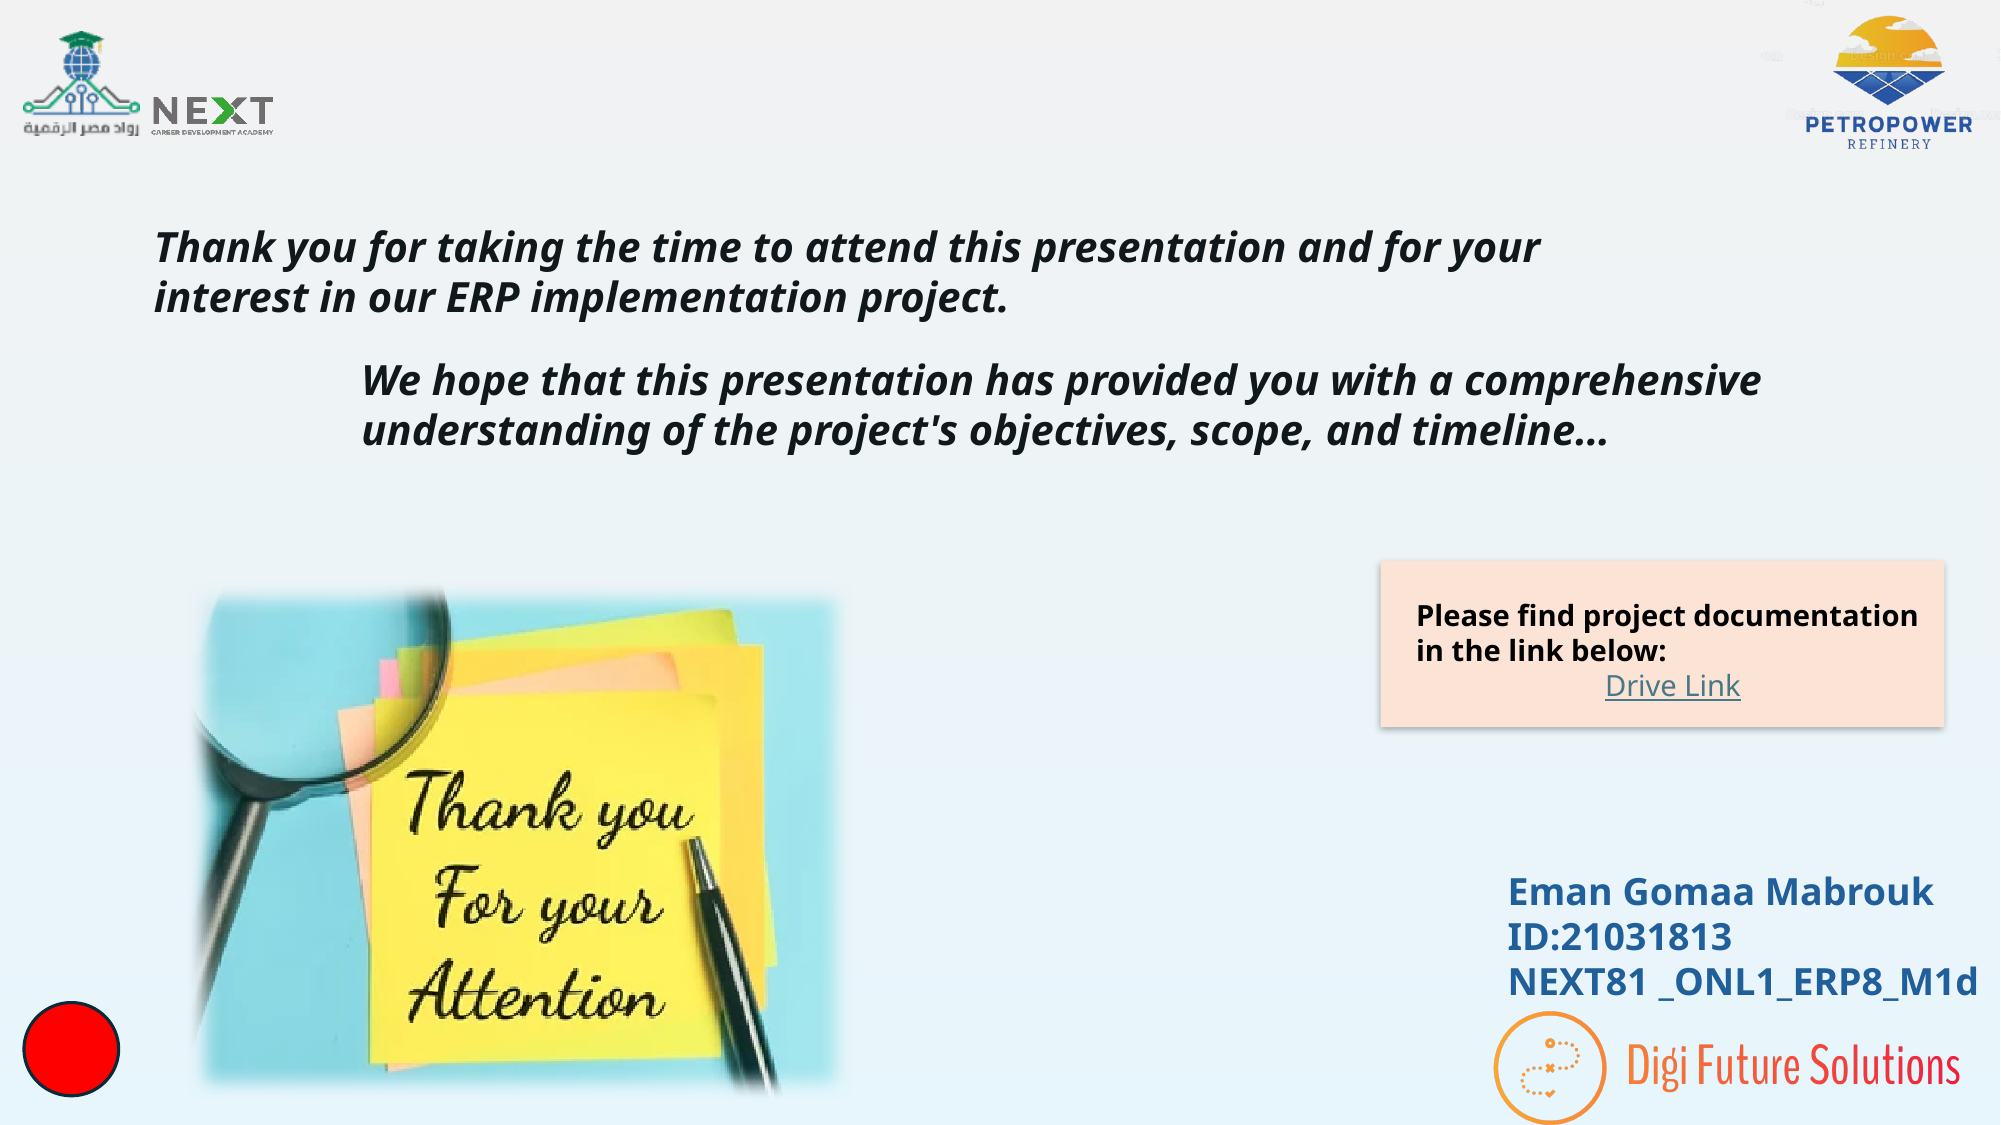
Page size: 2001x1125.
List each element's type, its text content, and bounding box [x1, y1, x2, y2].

picture [1492, 1011, 1961, 1125]
picture [187, 580, 854, 1100]
picture [148, 97, 273, 136]
picture [23, 31, 140, 137]
picture [1742, 0, 2001, 153]
text_box [22, 1001, 121, 1098]
text_box We hope that this presentation has provided you with a comprehensive understanding of the project's objectives, scope, and timeline… [346, 346, 1830, 462]
text_box Thank you for taking the time to attend this presentation and for your interest in our ERP implementation project. [139, 213, 1700, 328]
text_box Eman Gomaa Mabrouk ID:21031813 NEXT81 _ONL1_ERP8_M1d [1493, 860, 2000, 1011]
text_box [1379, 559, 1946, 729]
text_box Please find project documentation in the link below: Drive Link [1401, 589, 1945, 715]
